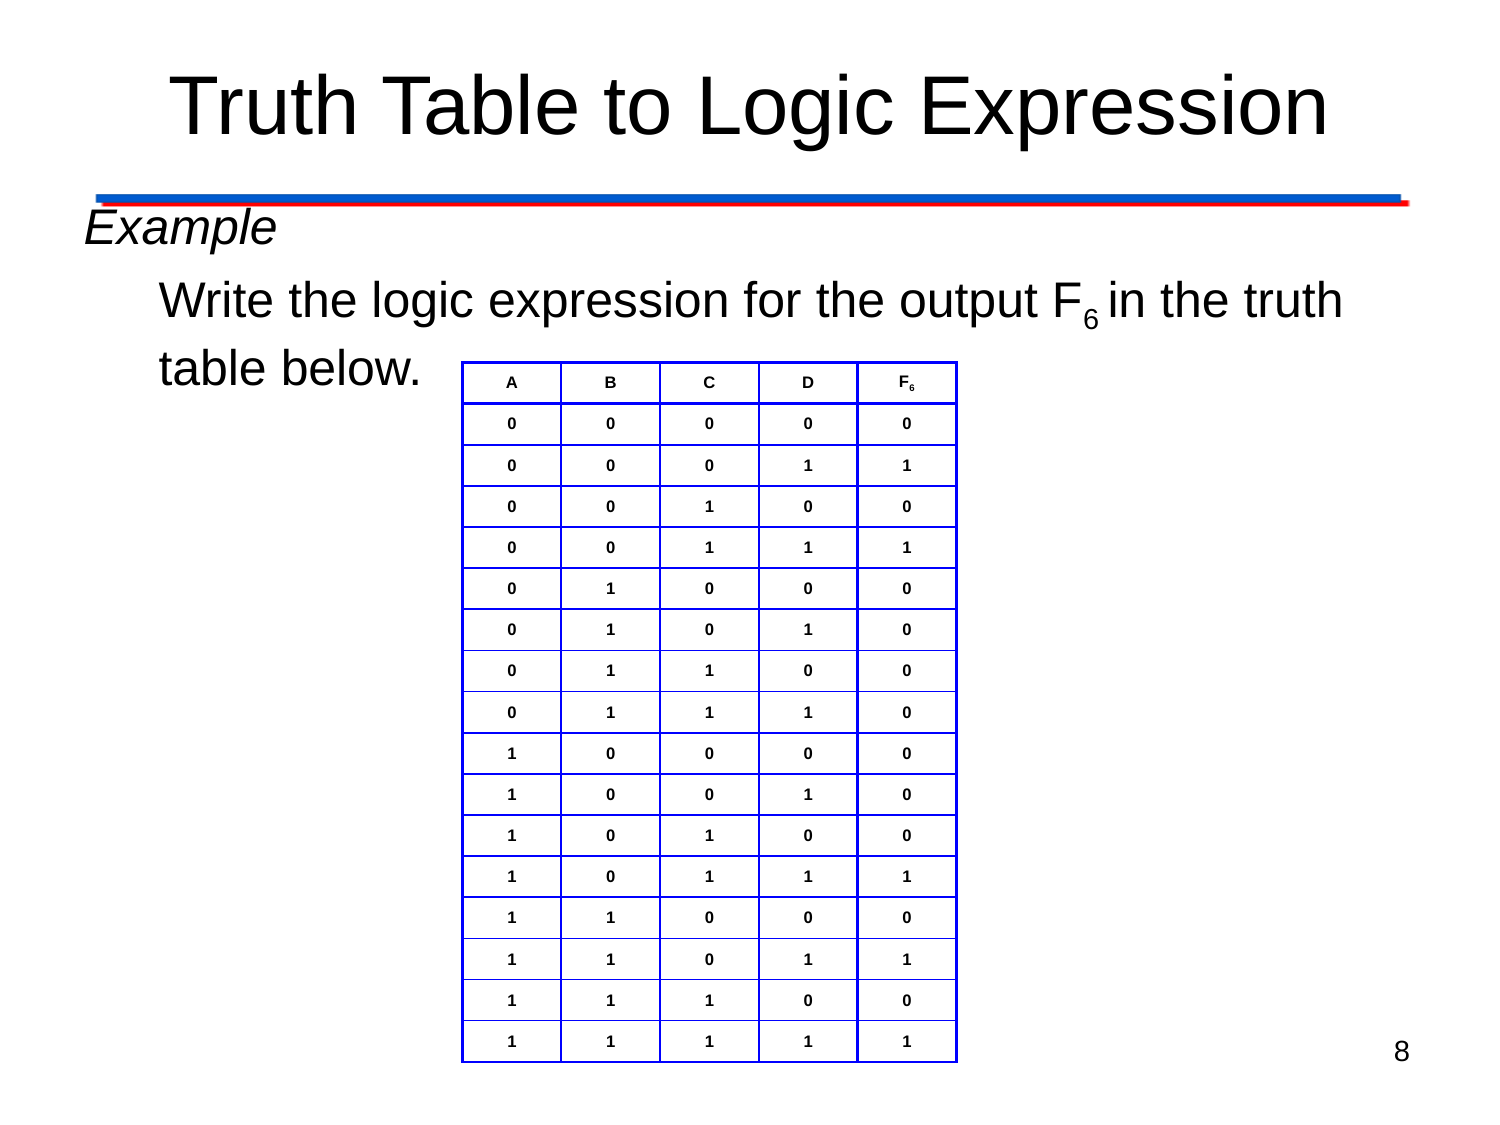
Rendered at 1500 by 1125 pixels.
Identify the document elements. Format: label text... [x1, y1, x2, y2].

table_cell 1 [760, 446, 856, 485]
table_cell 1 [859, 1021, 955, 1061]
table_cell 0 [760, 405, 856, 444]
table_cell 0 [562, 775, 659, 814]
table_header F6 [859, 364, 955, 402]
table_cell 1 [562, 980, 659, 1020]
table_cell 1 [661, 1021, 758, 1061]
table_cell 0 [661, 775, 758, 814]
table_cell 1 [661, 816, 758, 855]
table_cell 0 [859, 898, 955, 938]
table_cell 0 [859, 405, 955, 444]
table_cell 0 [760, 898, 856, 938]
table_cell 0 [464, 610, 560, 650]
table_cell 1 [464, 816, 560, 855]
table_cell 1 [859, 528, 955, 567]
table_cell 1 [562, 651, 659, 691]
table_cell 1 [562, 898, 659, 938]
table_cell 0 [859, 651, 955, 691]
table_cell 1 [760, 692, 856, 732]
table_cell 0 [859, 816, 955, 855]
table_cell 0 [661, 610, 758, 650]
table_cell 0 [562, 405, 659, 444]
table_cell 0 [760, 487, 856, 526]
table_cell 1 [464, 980, 560, 1020]
table_cell 1 [760, 939, 856, 979]
table_cell 0 [562, 734, 659, 773]
table_cell 1 [859, 446, 955, 485]
table_cell 1 [661, 487, 758, 526]
table_cell 0 [562, 487, 659, 526]
table_cell 1 [760, 528, 856, 567]
table_cell 0 [562, 857, 659, 896]
table_cell 1 [562, 1021, 659, 1061]
table_cell 0 [464, 405, 560, 444]
table_cell 1 [760, 610, 856, 650]
table_cell 0 [464, 569, 560, 608]
picture [1407, 193, 1412, 209]
table_cell 0 [562, 446, 659, 485]
table_cell 0 [859, 734, 955, 773]
table_cell 0 [760, 980, 856, 1020]
table_cell 0 [661, 446, 758, 485]
table_cell 1 [760, 1021, 856, 1061]
text_box Example Write the logic expression for the output F6 in the truth table below. [68, 187, 1407, 463]
table_cell 0 [464, 446, 560, 485]
table_cell 0 [562, 816, 659, 855]
table_cell 1 [661, 651, 758, 691]
table_cell 0 [760, 816, 856, 855]
table_cell 0 [661, 405, 758, 444]
table_cell 0 [859, 980, 955, 1020]
table_cell 0 [562, 528, 659, 567]
table_cell 0 [859, 487, 955, 526]
table_cell 1 [859, 857, 955, 896]
title Truth Table to Logic Expression [0, 0, 1500, 100]
table_header A [464, 364, 560, 402]
table_cell 0 [464, 692, 560, 732]
table_cell 1 [661, 980, 758, 1020]
table_cell 0 [859, 610, 955, 650]
table_cell 0 [859, 569, 955, 608]
table_cell 0 [760, 651, 856, 691]
table_cell 0 [661, 569, 758, 608]
table_cell 0 [661, 939, 758, 979]
table_header C [661, 364, 758, 402]
table_cell 0 [661, 898, 758, 938]
table_cell 1 [464, 1021, 560, 1061]
table_cell 1 [562, 939, 659, 979]
table_cell 1 [464, 898, 560, 938]
table_cell 1 [661, 528, 758, 567]
table_cell 0 [464, 651, 560, 691]
table_cell 0 [760, 569, 856, 608]
table_cell 1 [464, 939, 560, 979]
table_cell 1 [760, 857, 856, 896]
table_cell 0 [760, 734, 856, 773]
table_cell 1 [464, 734, 560, 773]
table_cell 1 [661, 857, 758, 896]
table_cell 0 [859, 692, 955, 732]
table_cell 0 [859, 775, 955, 814]
slide_number 8 [1074, 1024, 1426, 1103]
table_header B [562, 364, 659, 402]
table_cell 0 [464, 487, 560, 526]
table_cell 0 [464, 528, 560, 567]
table_cell 1 [562, 610, 659, 650]
table_cell 1 [464, 775, 560, 814]
table_header D [760, 364, 856, 402]
table_cell 1 [562, 692, 659, 732]
table_cell 1 [562, 569, 659, 608]
table_cell 1 [760, 775, 856, 814]
table_cell 1 [661, 692, 758, 732]
table_cell 1 [464, 857, 560, 896]
table_cell 0 [661, 734, 758, 773]
table_cell 1 [859, 939, 955, 979]
